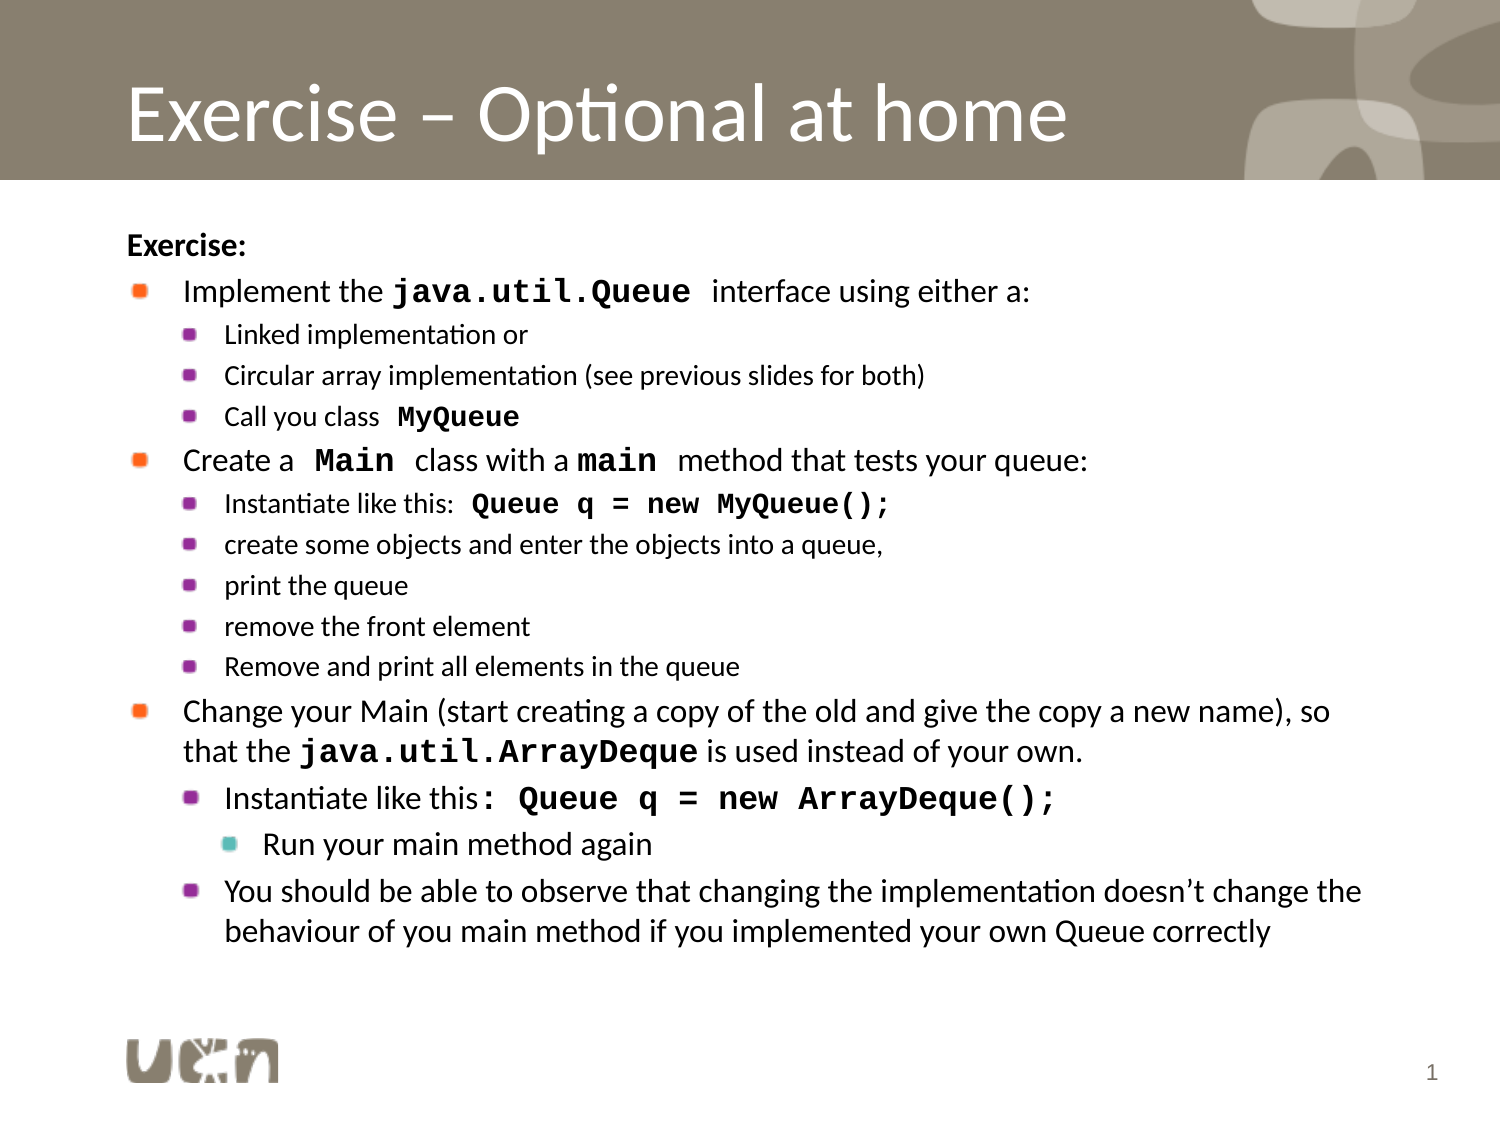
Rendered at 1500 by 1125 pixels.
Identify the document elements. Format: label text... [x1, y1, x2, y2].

title Exercise – Optional at home [111, 48, 1385, 166]
list Exercise: Implement the java.util.Queue interface using either a: Linked implementation or Circular array implementation (see previous slides for both) Call you class MyQueue Create a Main class with a main method that tests your queue: Instantiate like this: Queue q = new MyQueue(); create some objects and enter the objects into a queue, print the queue remove the front element Remove and print all elements in the queue Change your Main (start creating a copy of the old and give the copy a new name), so that the java.util.ArrayDeque is used instead of your own. Instantiate like this: Queue q = new ArrayDeque(); Run your main method again You should be able to observe that changing the implementation doesn’t change the behaviour of you main method if you implemented your own Queue correctly [111, 215, 1385, 957]
slide_number 1 [1353, 1041, 1454, 1102]
